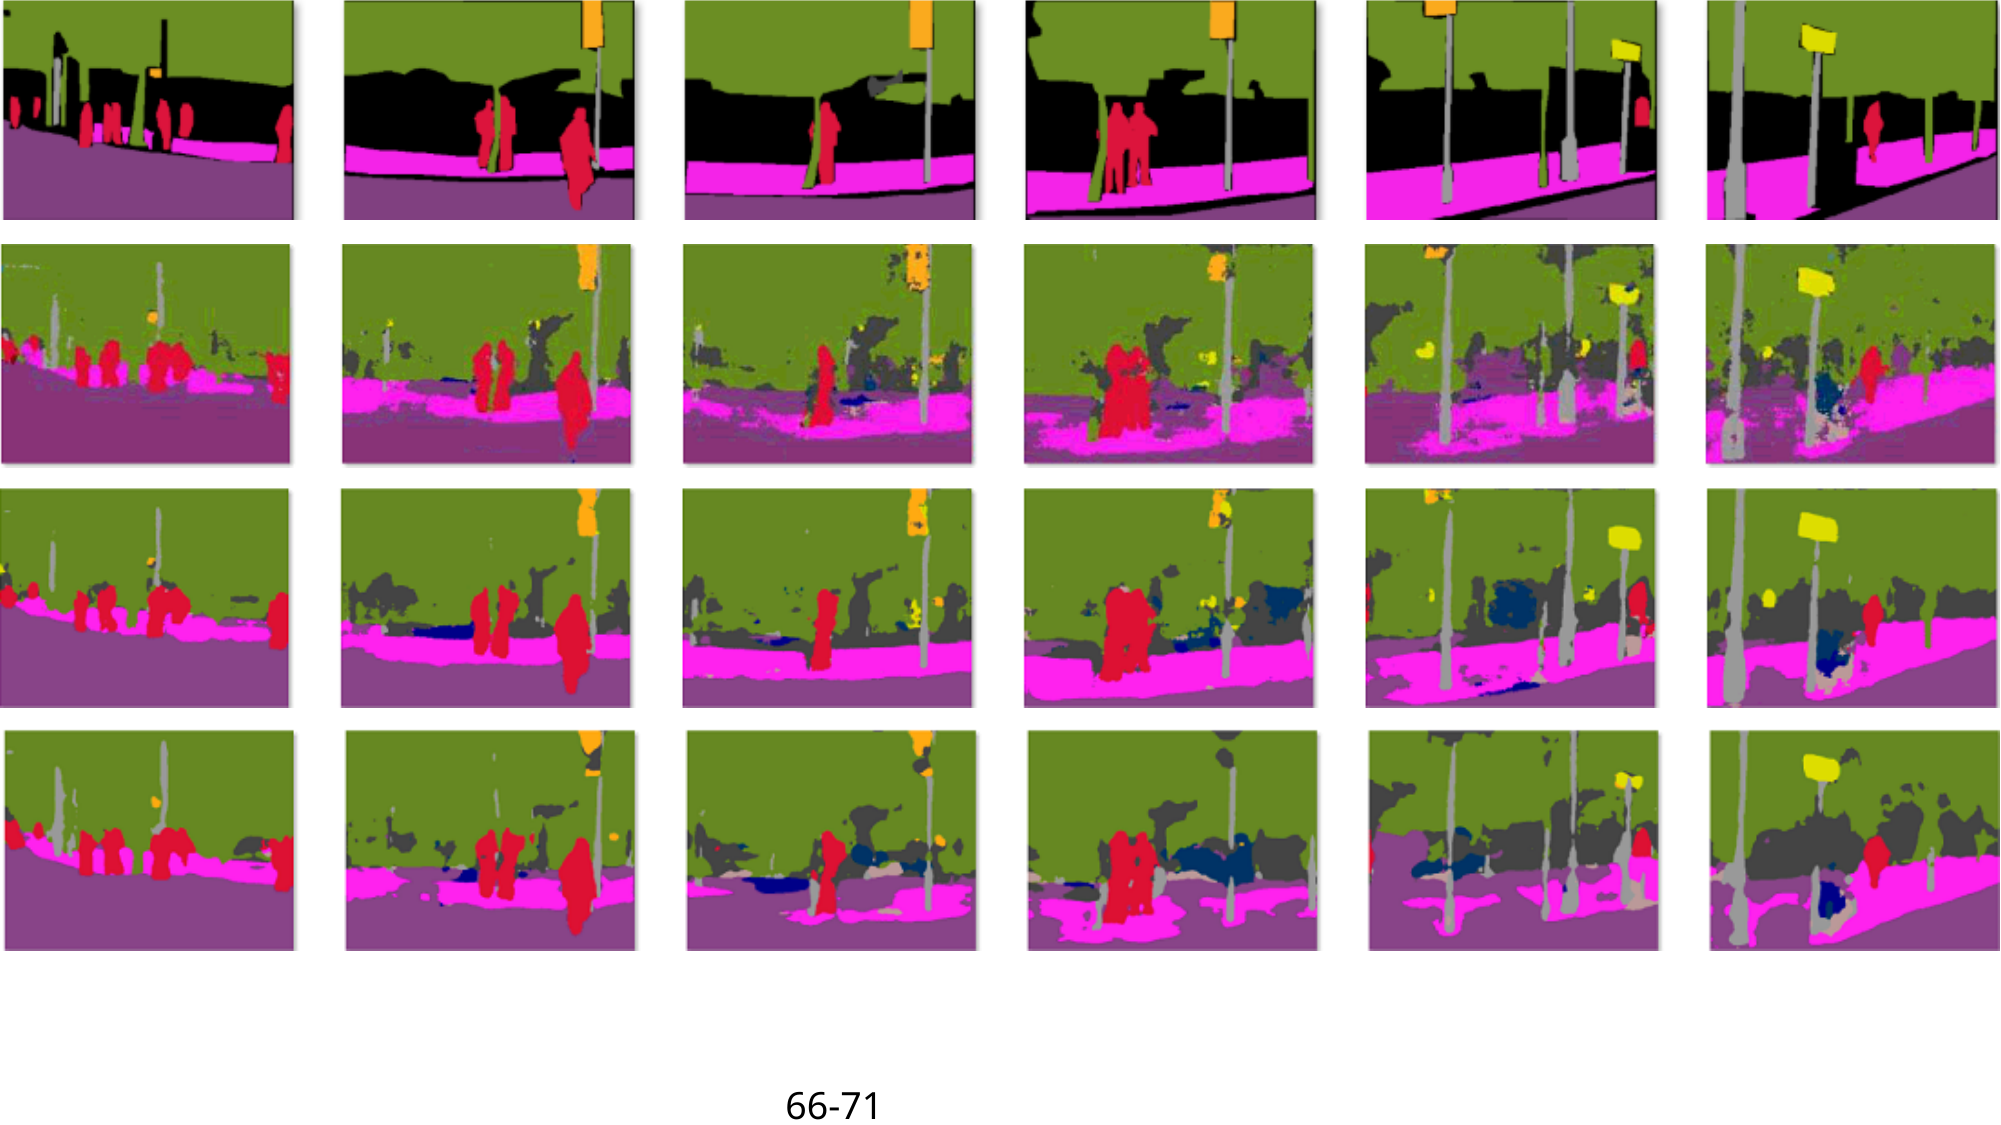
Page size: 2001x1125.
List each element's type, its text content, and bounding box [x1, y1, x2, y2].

text_box 66-71 [770, 1074, 899, 1125]
picture [0, 0, 2000, 220]
picture [0, 244, 2000, 468]
picture [0, 727, 2000, 952]
picture [0, 487, 2000, 708]
